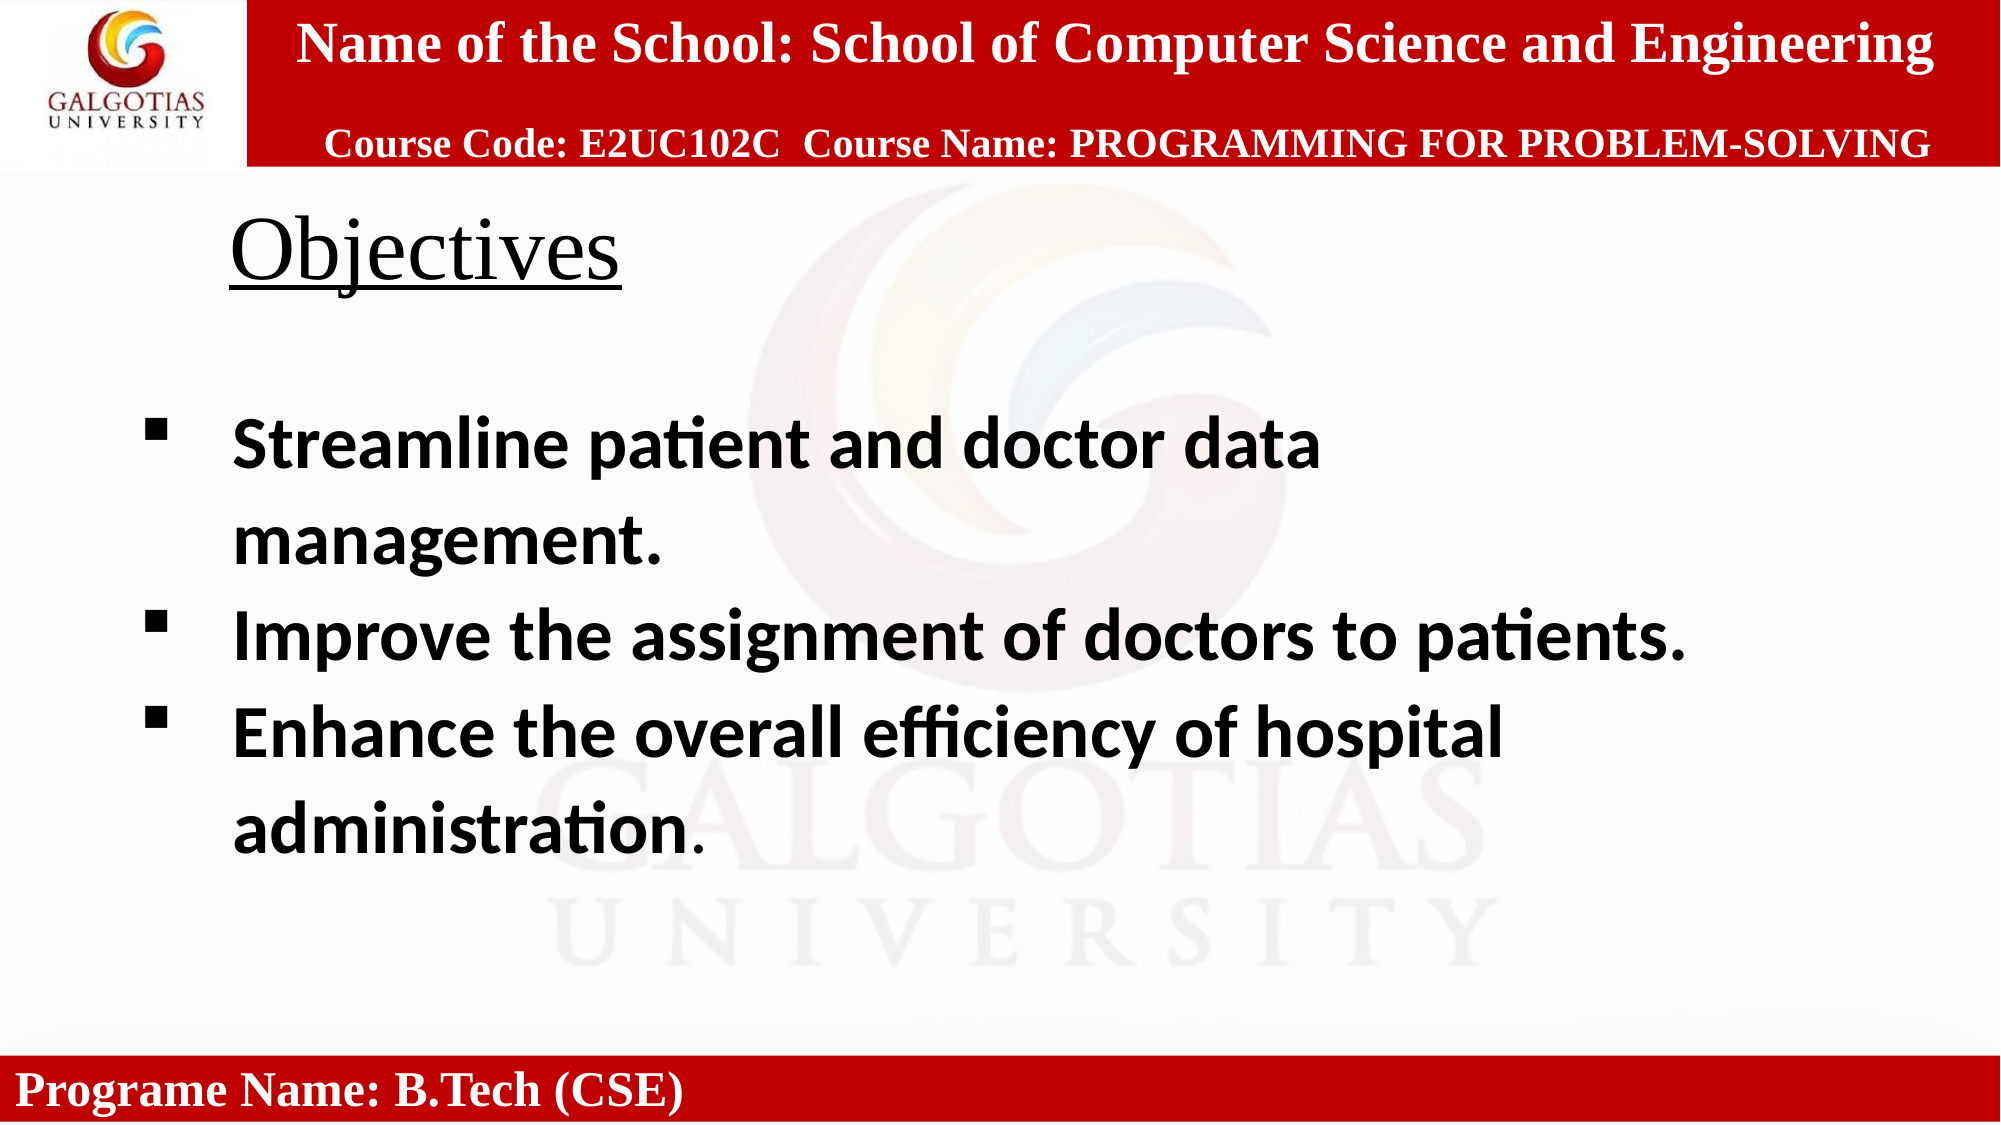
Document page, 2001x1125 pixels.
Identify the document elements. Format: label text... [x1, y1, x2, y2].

text_box Streamline patient and doctor data management. Improve the assignment of doctors to patients. Enhance the overall efficiency of hospital administration. [49, 334, 1751, 921]
text_box Name of the School: School of Computer Science and Engineering Course Code: E2UC102C Course Name: PROGRAMMING FOR PROBLEM-SOLVING [246, 0, 2000, 167]
text_box Objectives [214, 180, 1274, 306]
text_box Programe Name: B.Tech (CSE) [0, 1055, 2000, 1122]
picture [0, 3, 247, 172]
